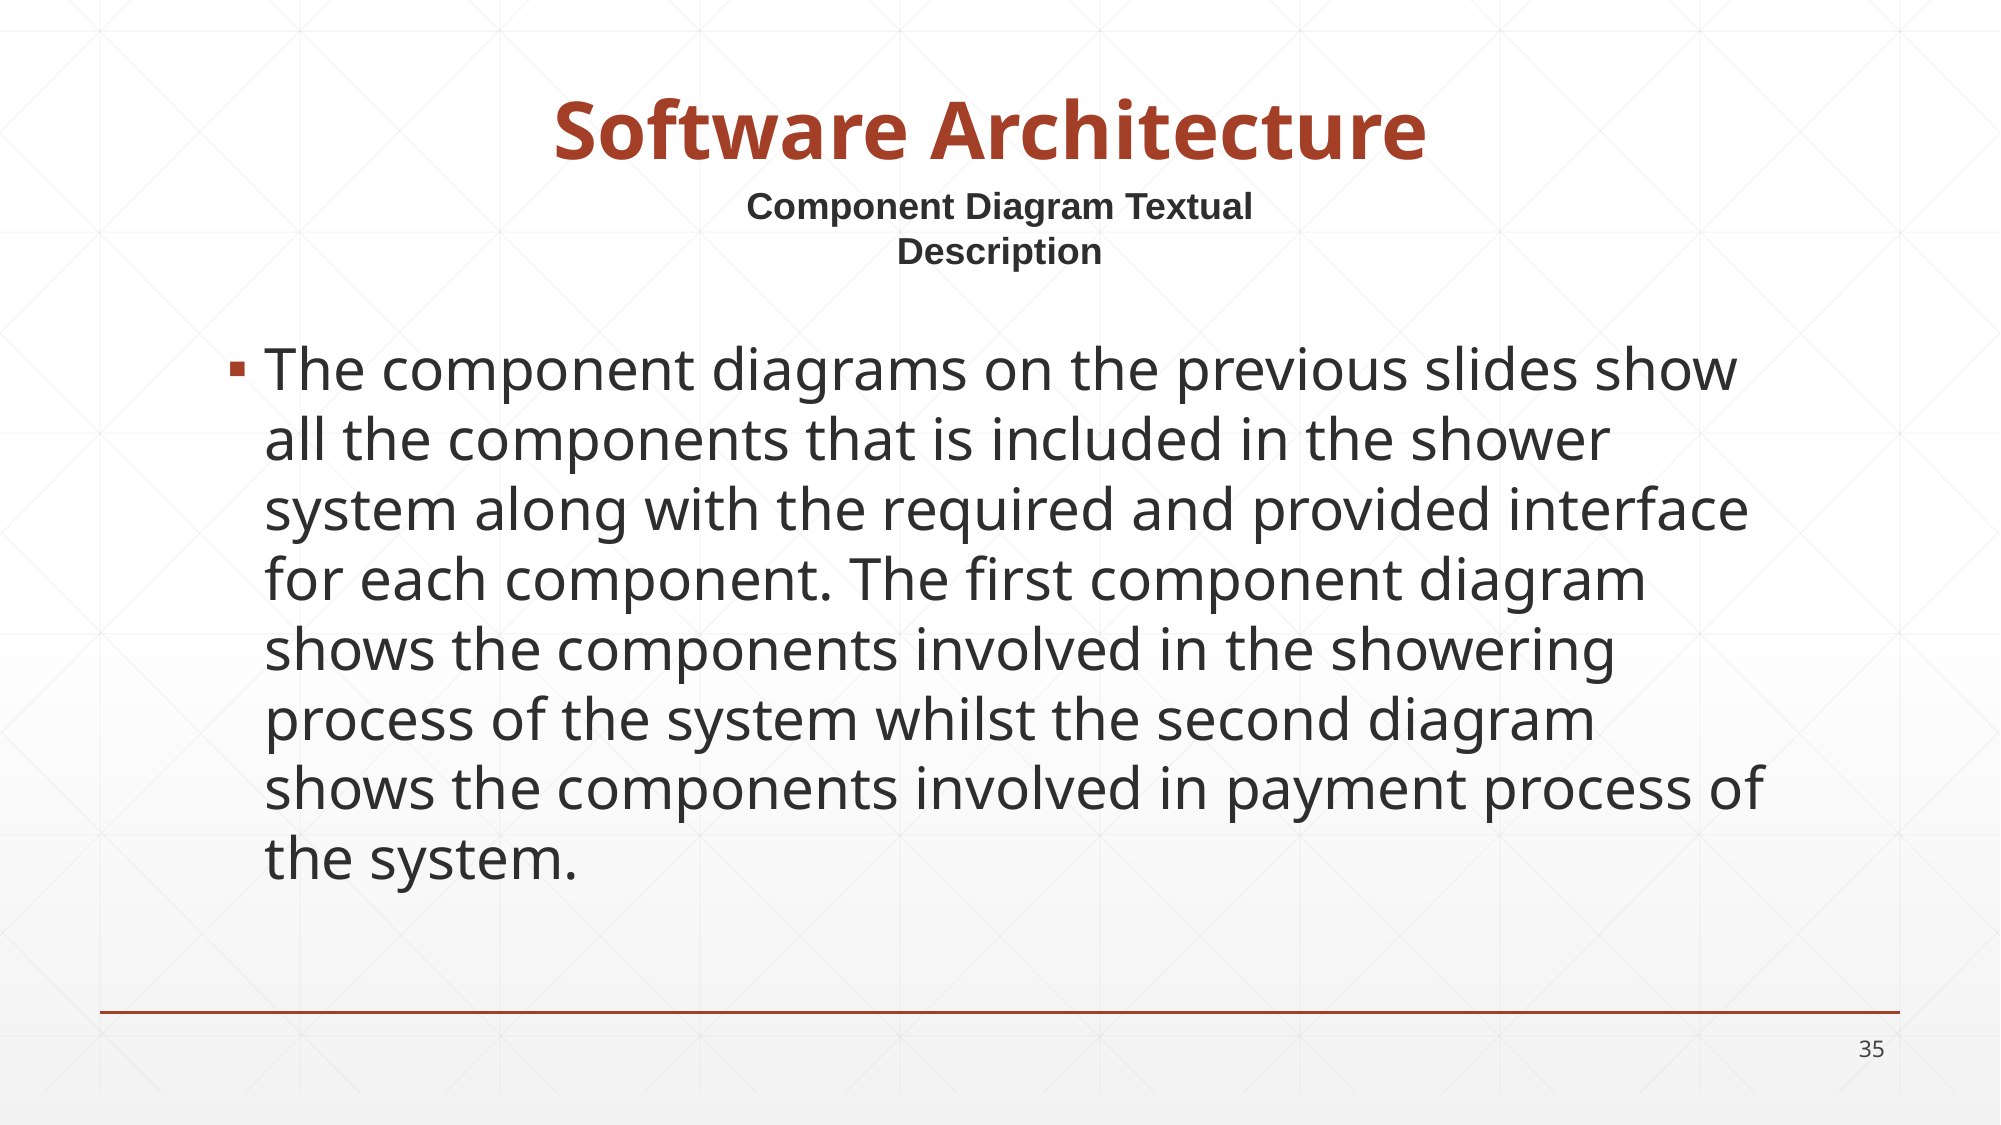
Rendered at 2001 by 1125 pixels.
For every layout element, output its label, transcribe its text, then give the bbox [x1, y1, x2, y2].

title Software Architecture [212, 82, 1771, 281]
slide_number 35 [1749, 1031, 1901, 1069]
list The component diagrams on the previous slides show all the components that is included in the shower system along with the required and provided interface for each component. The first component diagram shows the components involved in the showering process of the system whilst the second diagram shows the components involved in payment process of the system. [212, 324, 1788, 950]
text_box Component Diagram Textual Description [719, 174, 1281, 280]
